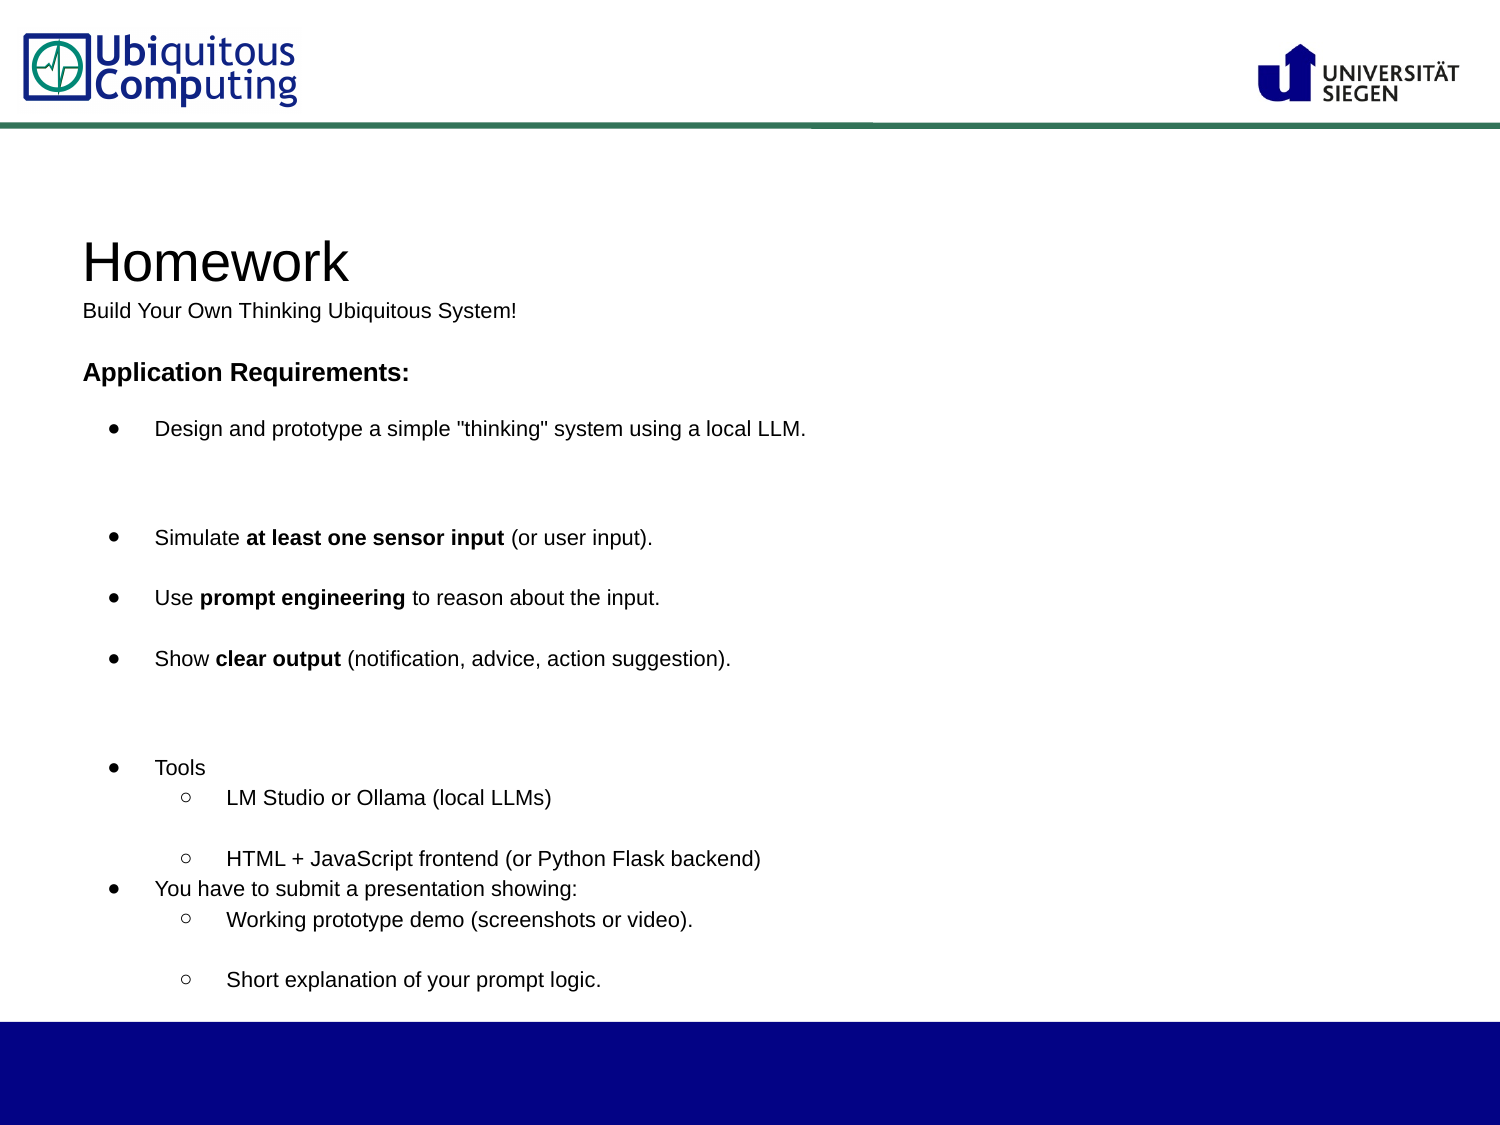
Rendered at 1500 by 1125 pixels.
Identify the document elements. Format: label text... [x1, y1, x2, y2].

picture [17, 27, 302, 114]
picture [1257, 42, 1460, 102]
list Homework Build Your Own Thinking Ubiquitous System! Application Requirements: Design and prototype a simple "thinking" system using a local LLM. Simulate at least one sensor input (or user input). Use prompt engineering to reason about the input. Show clear output (notification, advice, action suggestion). Tools LM Studio or Ollama (local LLMs) HTML + JavaScript frontend (or Python Flask backend) You have to submit a presentation showing: Working prototype demo (screenshots or video). Short explanation of your prompt logic. [75, 208, 1425, 1005]
